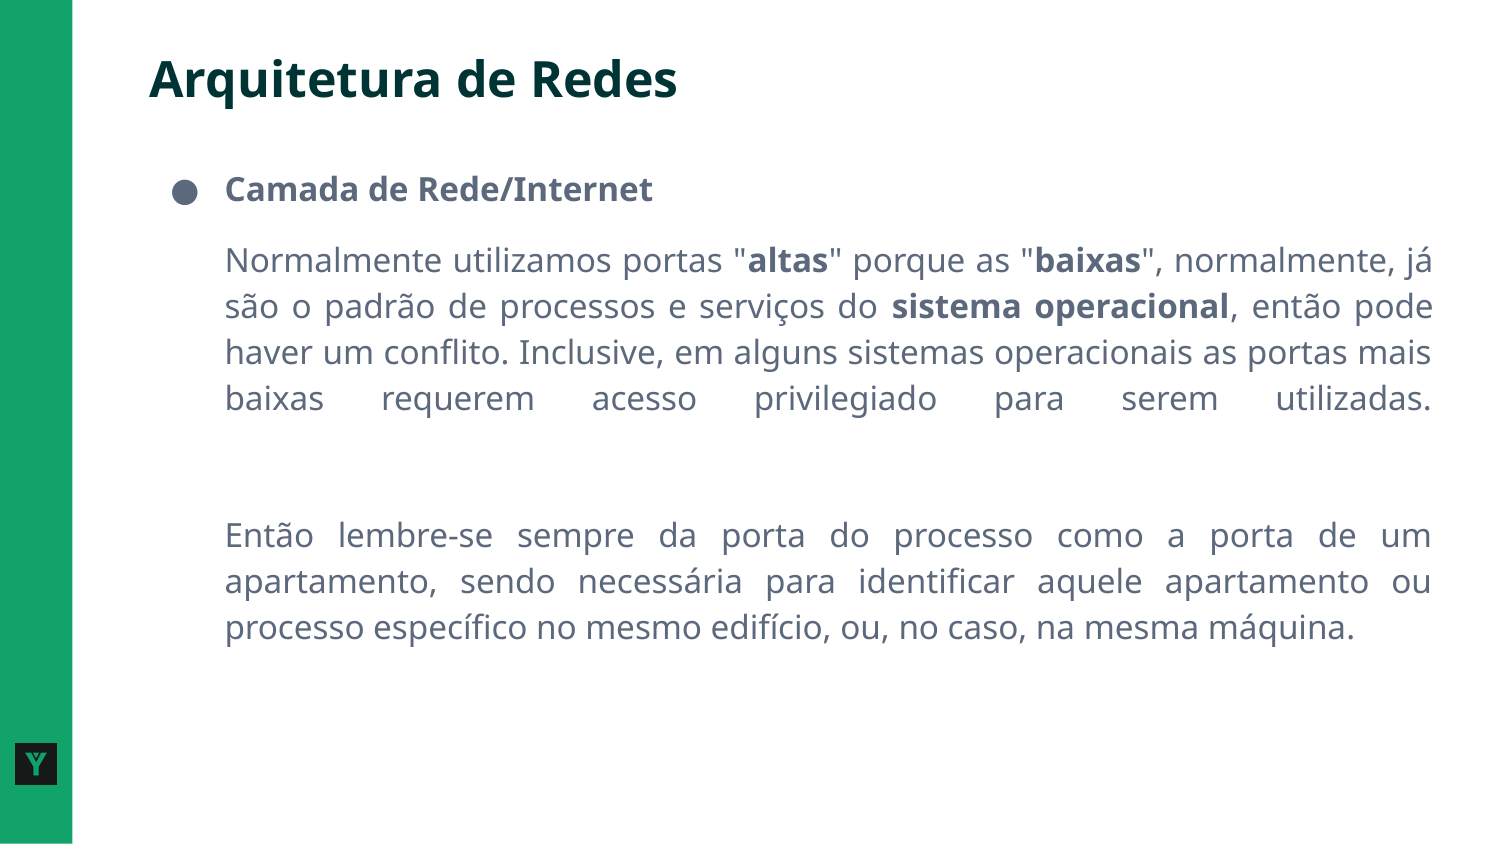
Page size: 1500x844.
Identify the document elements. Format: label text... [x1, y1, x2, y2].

picture [15, 743, 57, 785]
title Arquitetura de Redes [134, 32, 1070, 123]
list Camada de Rede/Internet Normalmente utilizamos portas "altas" porque as "baixas", normalmente, já são o padrão de processos e serviços do sistema operacional, então pode haver um conflito. Inclusive, em alguns sistemas operacionais as portas mais baixas requerem acesso privilegiado para serem utilizadas. Então lembre-se sempre da porta do processo como a porta de um apartamento, sendo necessária para identificar aquele apartamento ou processo específico no mesmo edifício, ou, no caso, na mesma máquina. [134, 147, 1449, 844]
